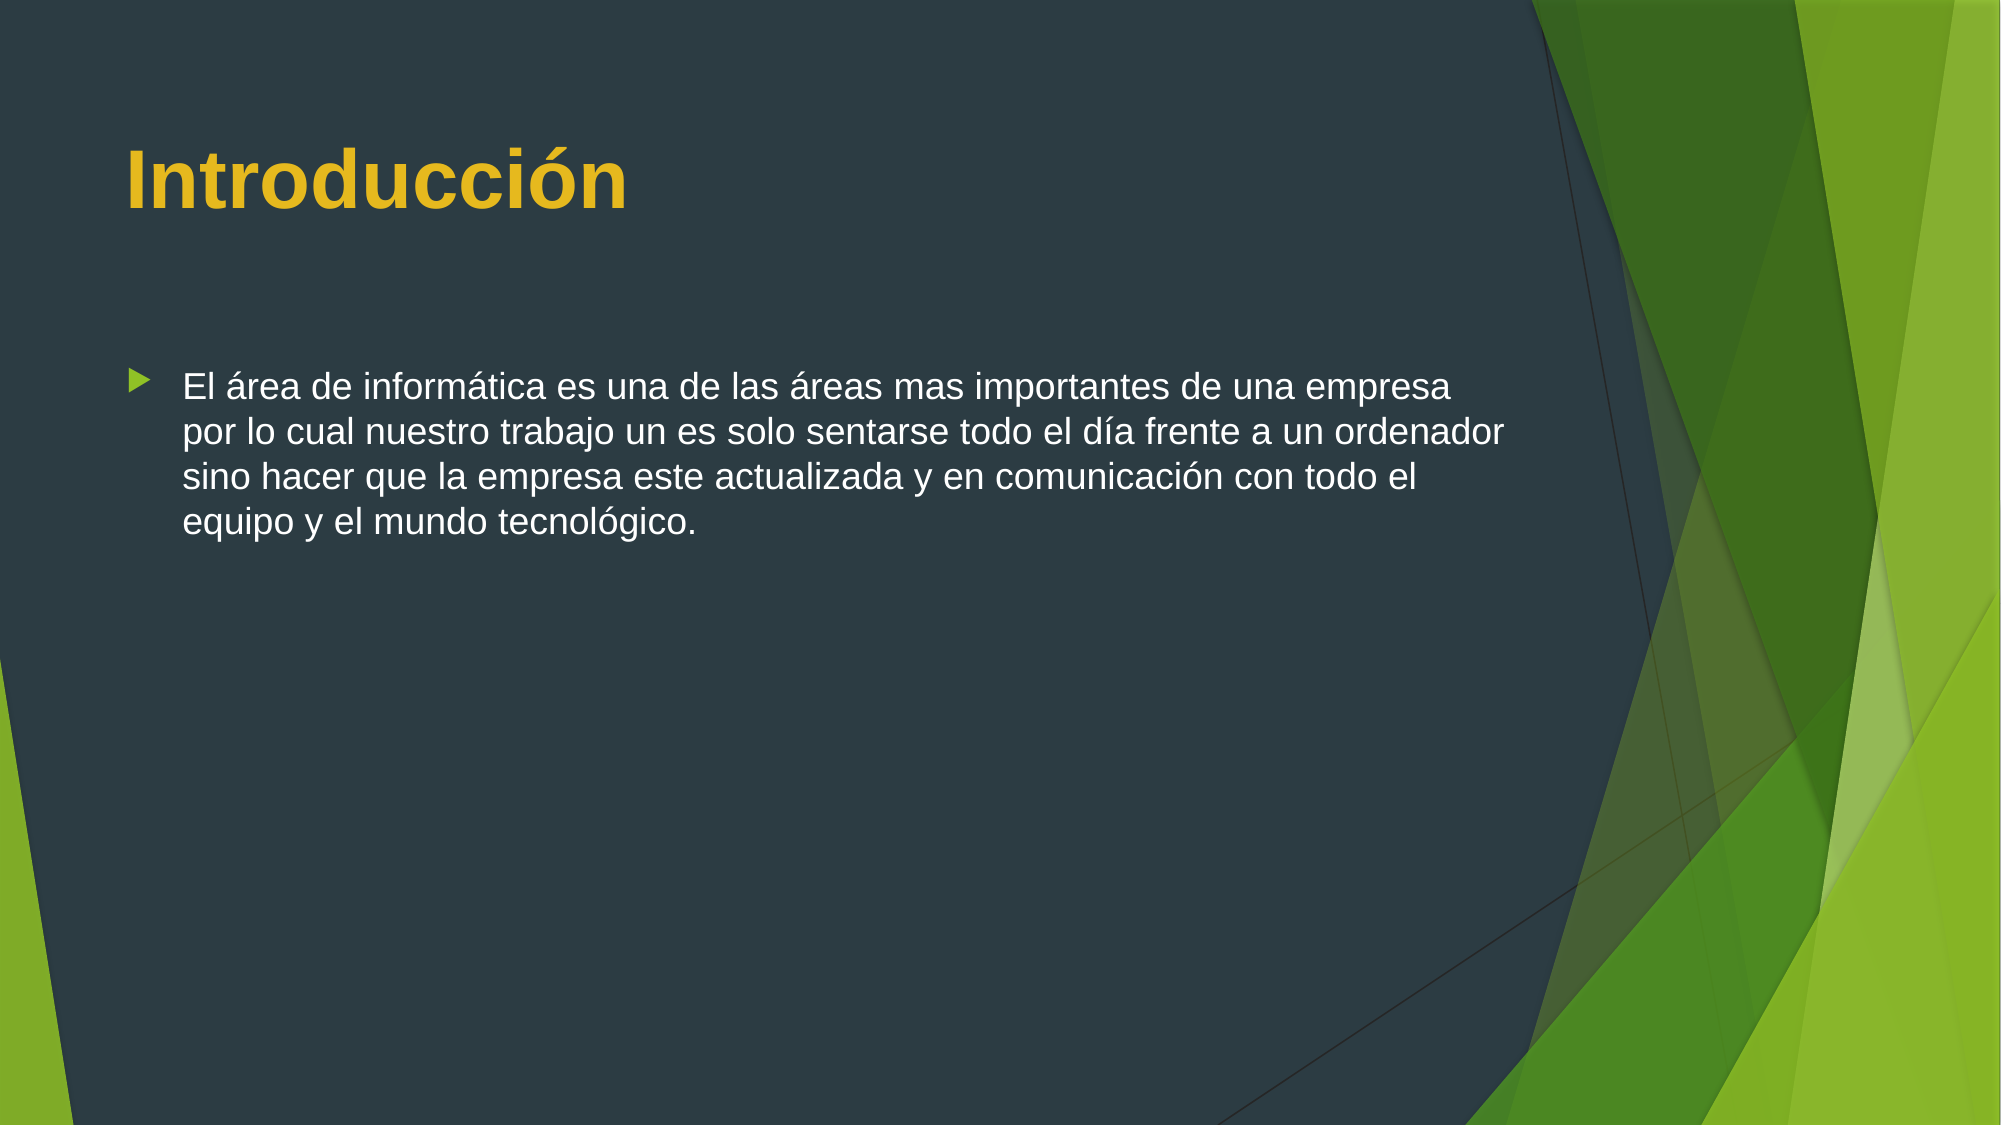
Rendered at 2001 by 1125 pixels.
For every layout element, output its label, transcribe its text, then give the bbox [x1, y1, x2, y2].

list El área de informática es una de las áreas mas importantes de una empresa por lo cual nuestro trabajo un es solo sentarse todo el día frente a un ordenador sino hacer que la empresa este actualizada y en comunicación con todo el equipo y el mundo tecnológico. [111, 354, 1522, 992]
text_box Introducción [111, 117, 1488, 233]
